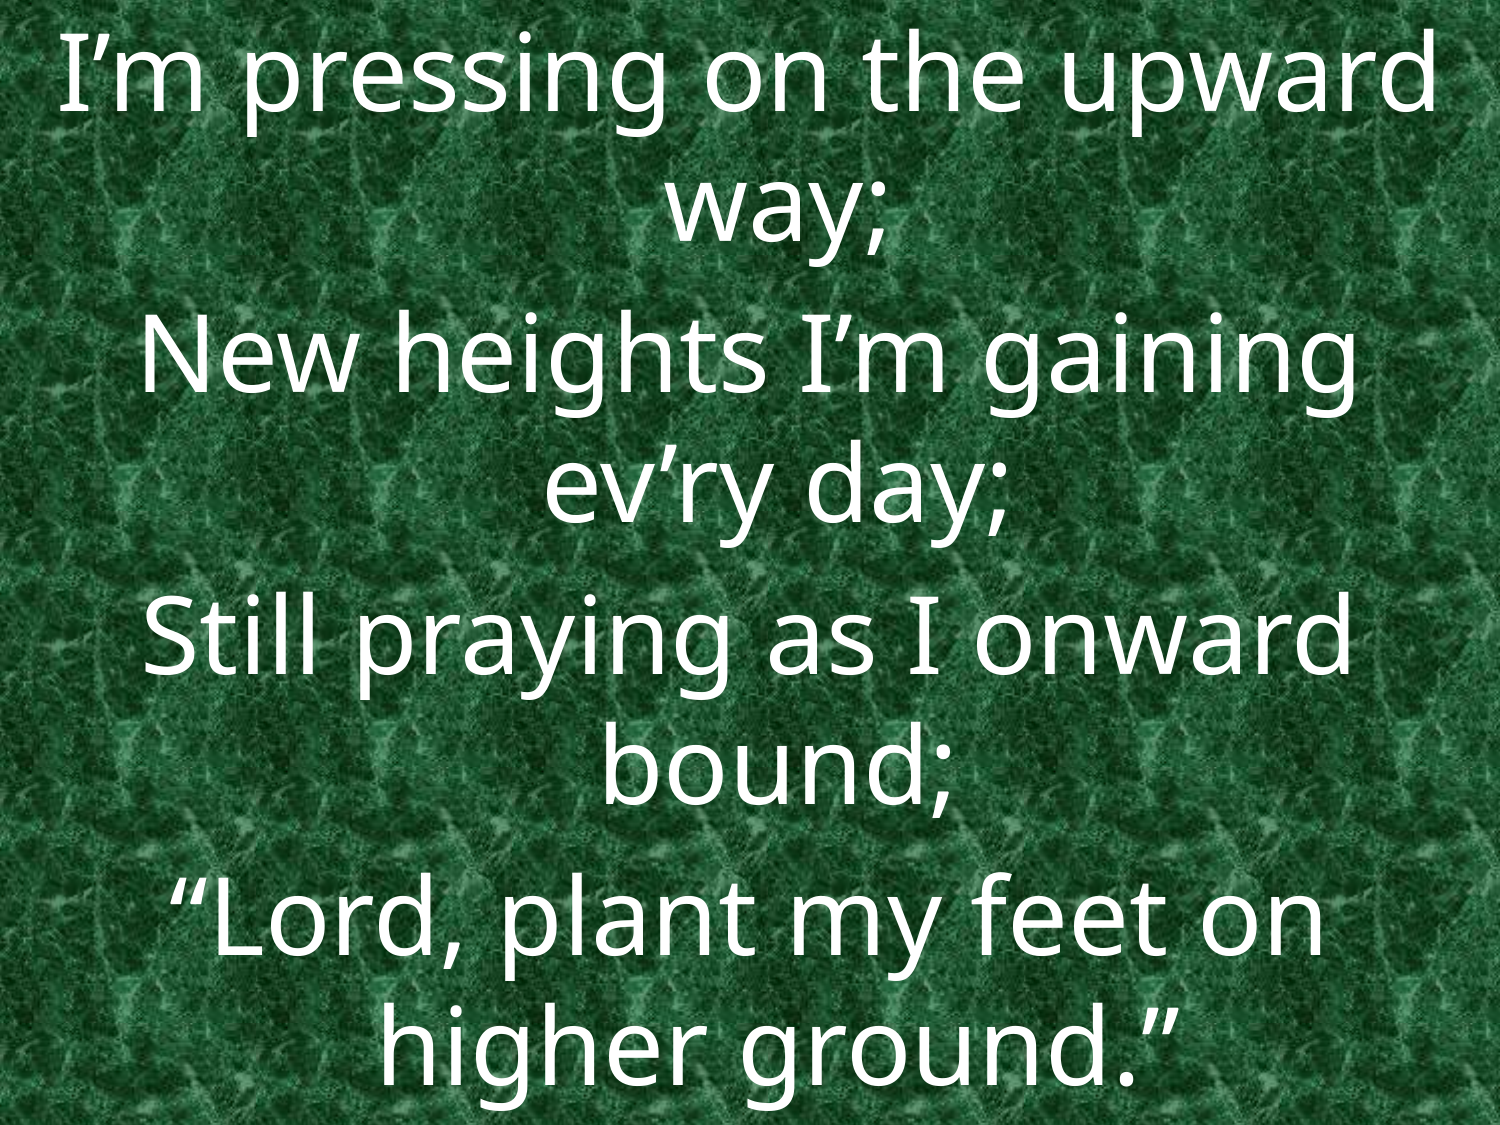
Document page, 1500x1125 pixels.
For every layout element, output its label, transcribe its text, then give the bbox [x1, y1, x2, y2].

list I’m pressing on the upward way; New heights I’m gaining ev’ry day; Still praying as I onward bound; “Lord, plant my feet on higher ground.” [0, 0, 1500, 1125]
